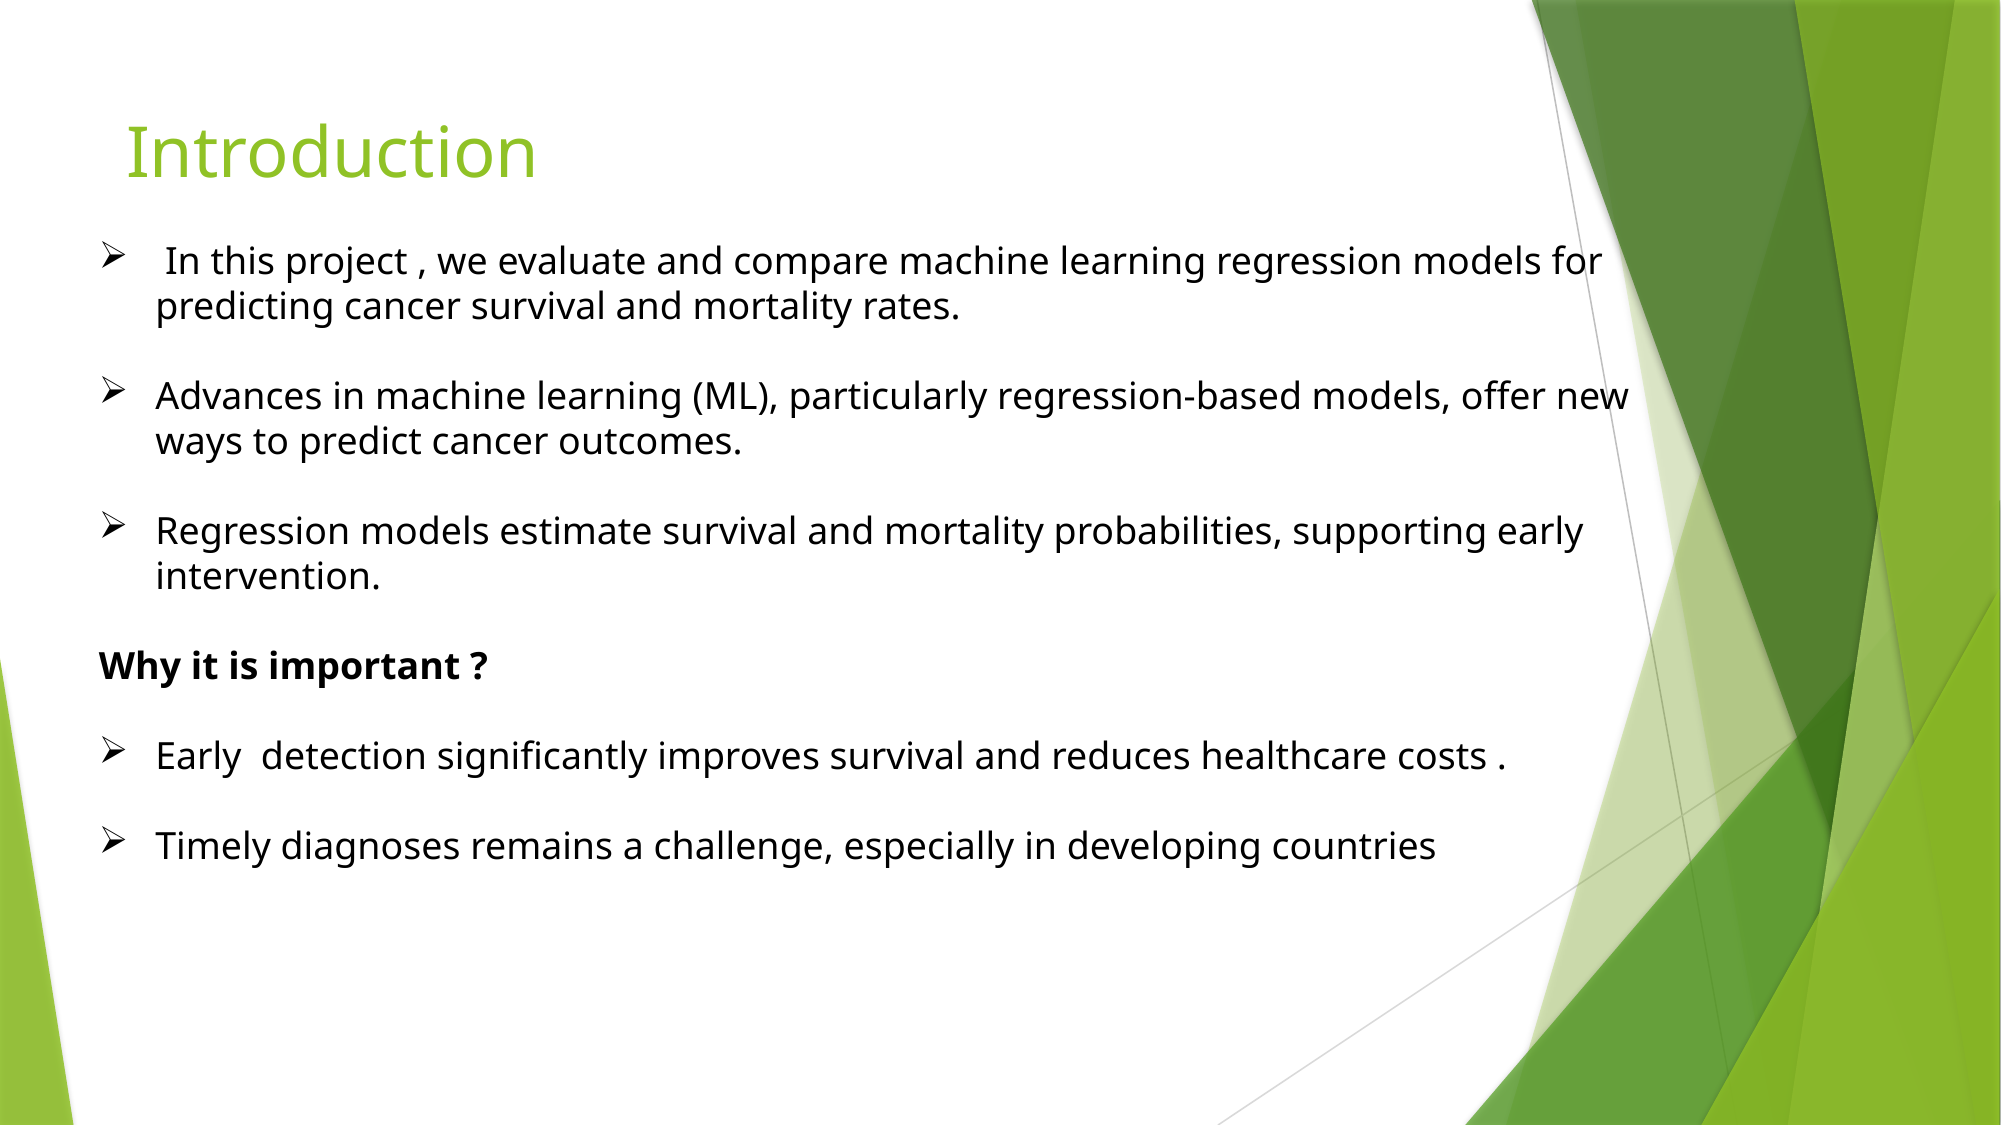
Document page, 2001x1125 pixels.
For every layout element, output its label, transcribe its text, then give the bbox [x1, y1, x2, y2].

title Introduction [111, 99, 1522, 200]
list In this project , we evaluate and compare machine learning regression models for predicting cancer survival and mortality rates. Advances in machine learning (ML), particularly regression-based models, offer new ways to predict cancer outcomes. Regression models estimate survival and mortality probabilities, supporting early intervention. Why it is important ? Early detection significantly improves survival and reduces healthcare costs . Timely diagnoses remains a challenge, especially in developing countries [84, 229, 1736, 975]
